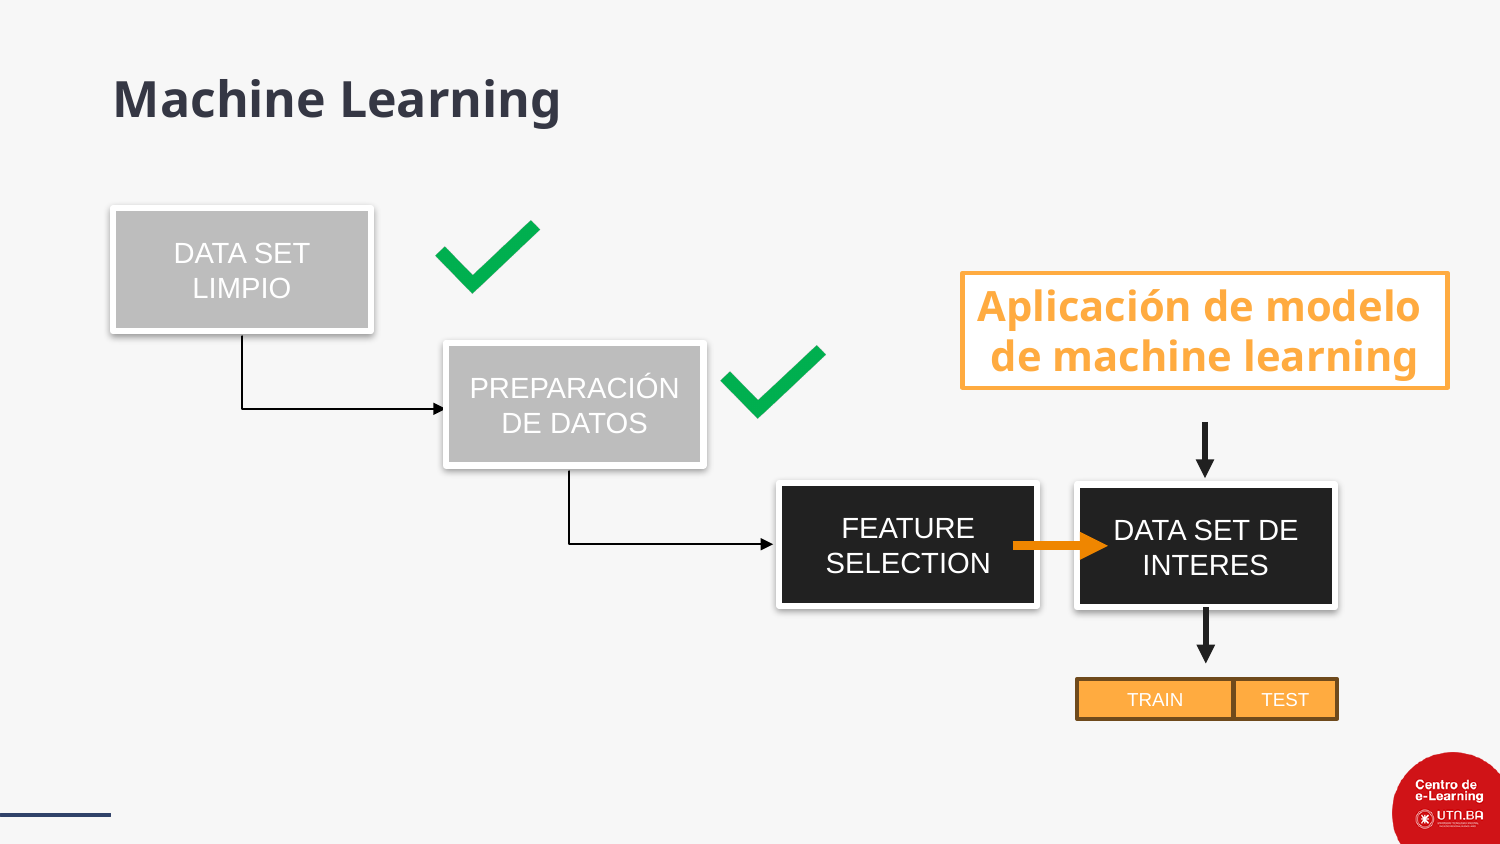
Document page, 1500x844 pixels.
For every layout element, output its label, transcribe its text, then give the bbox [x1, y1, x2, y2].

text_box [307, 270, 381, 475]
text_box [634, 405, 708, 610]
text_box Machine Learning [112, 74, 1230, 139]
picture [0, 0, 1500, 844]
text_box Aplicación de modelo de machine learning [960, 271, 1450, 390]
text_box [1076, 678, 1338, 719]
text_box DATA SET DE INTERES [1074, 481, 1338, 610]
text_box FEATURE SELECTION [776, 480, 1040, 609]
text_box DATA SET LIMPIO [110, 205, 374, 334]
text_box PREPARACIÓN DE DATOS [443, 340, 707, 469]
